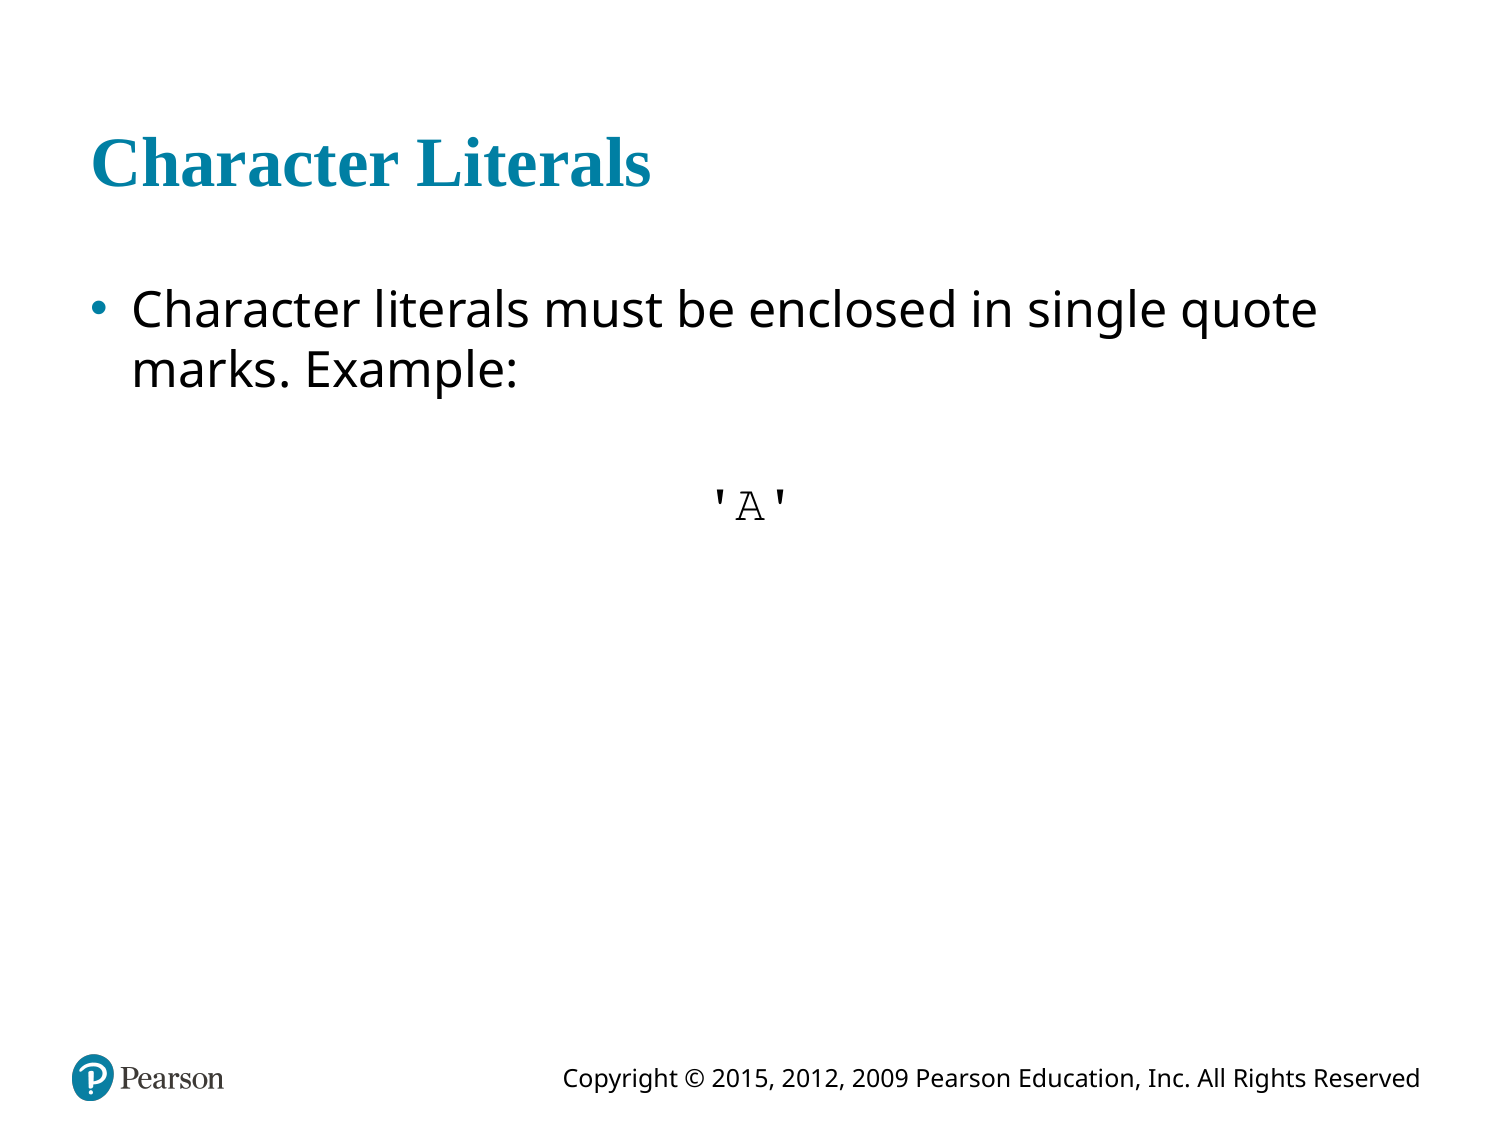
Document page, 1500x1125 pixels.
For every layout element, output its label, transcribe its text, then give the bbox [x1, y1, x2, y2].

title Character Literals [75, 0, 1425, 216]
picture [674, 460, 826, 567]
list Character literals must be enclosed in single quote marks. Example: [75, 262, 1425, 931]
picture [72, 1087, 83, 1101]
picture [72, 1054, 88, 1070]
picture [98, 1054, 224, 1101]
picture [80, 1063, 106, 1088]
